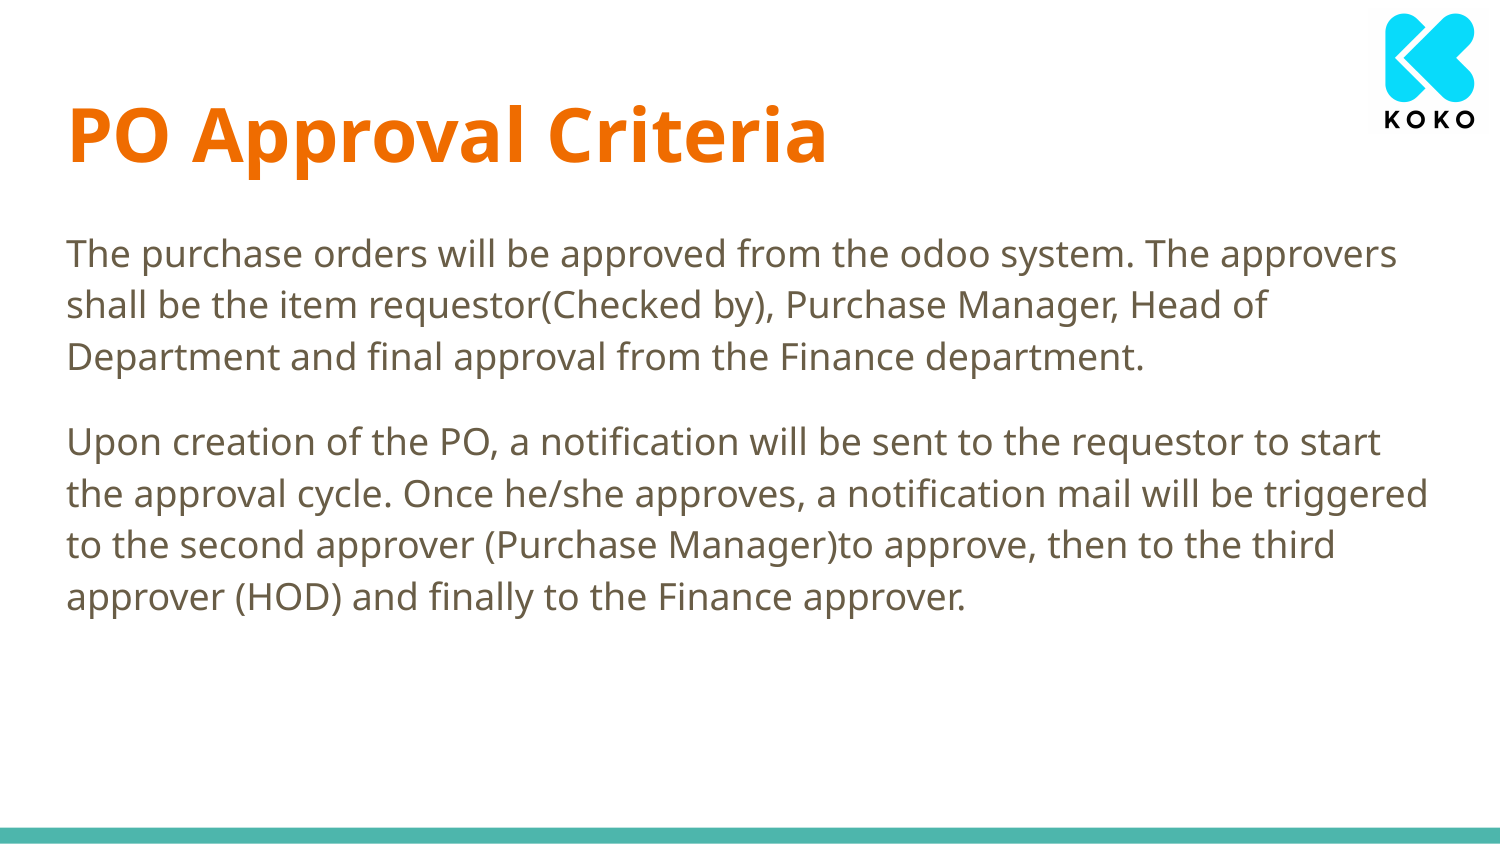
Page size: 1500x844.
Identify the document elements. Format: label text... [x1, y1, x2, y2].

picture [1368, 8, 1489, 134]
list The purchase orders will be approved from the odoo system. The approvers shall be the item requestor(Checked by), Purchase Manager, Head of Department and final approval from the Finance department. Upon creation of the PO, a notification will be sent to the requestor to start the approval cycle. Once he/she approves, a notification mail will be triggered to the second approver (Purchase Manager)to approve, then to the third approver (HOD) and finally to the Finance approver. [51, 207, 1449, 750]
title PO Approval Criteria [51, 72, 1449, 189]
